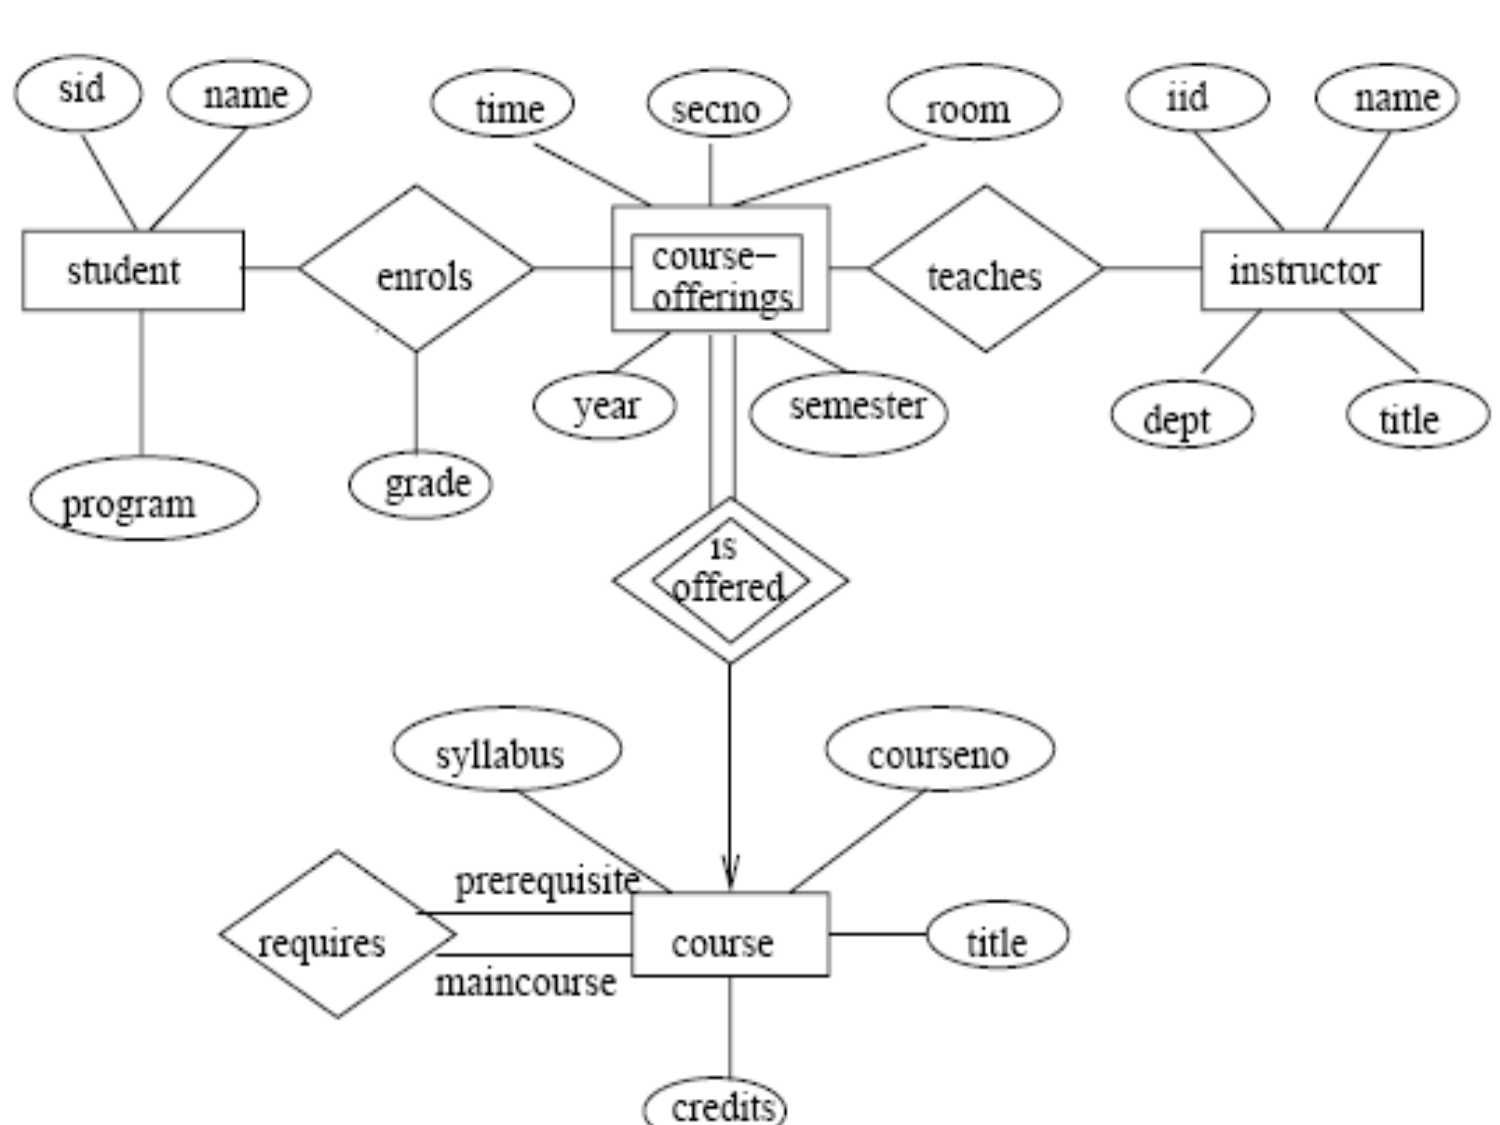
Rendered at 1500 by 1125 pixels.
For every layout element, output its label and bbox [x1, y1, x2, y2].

list [0, 49, 1500, 1125]
